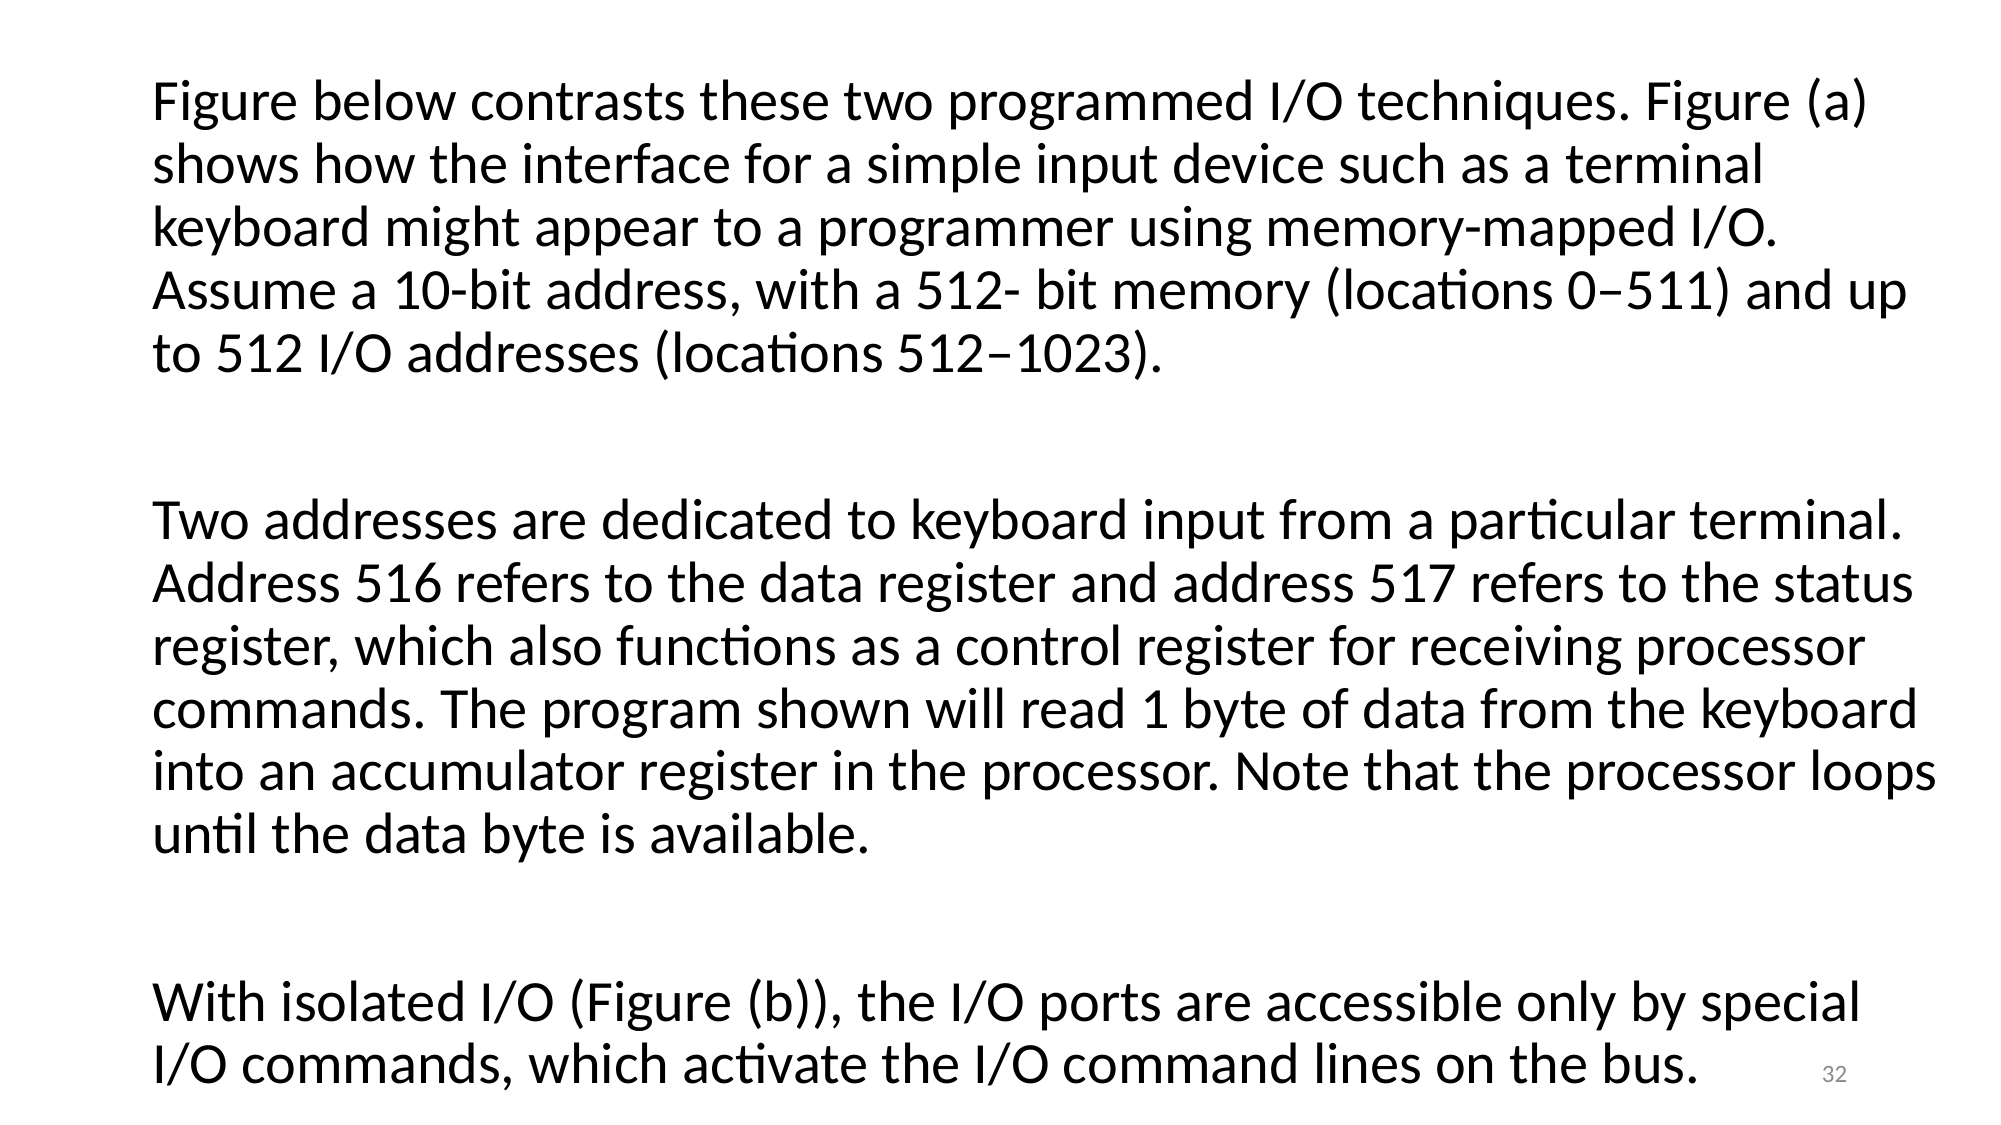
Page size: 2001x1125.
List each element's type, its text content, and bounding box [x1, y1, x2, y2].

list Figure below contrasts these two programmed I/O techniques. Figure (a) shows how the interface for a simple input device such as a terminal keyboard might appear to a programmer using memory-mapped I/O. Assume a 10-bit address, with a 512- bit memory (locations 0–511) and up to 512 I/O addresses (locations 512–1023). Two addresses are dedicated to keyboard input from a particular terminal. Address 516 refers to the data register and address 517 refers to the status register, which also functions as a control register for receiving processor commands. The program shown will read 1 byte of data from the keyboard into an accumulator register in the processor. Note that the processor loops until the data byte is available. With isolated I/O (Figure (b)), the I/O ports are accessible only by special I/O commands, which activate the I/O command lines on the bus. [137, 63, 1958, 1125]
slide_number 32 [1412, 1042, 1863, 1103]
